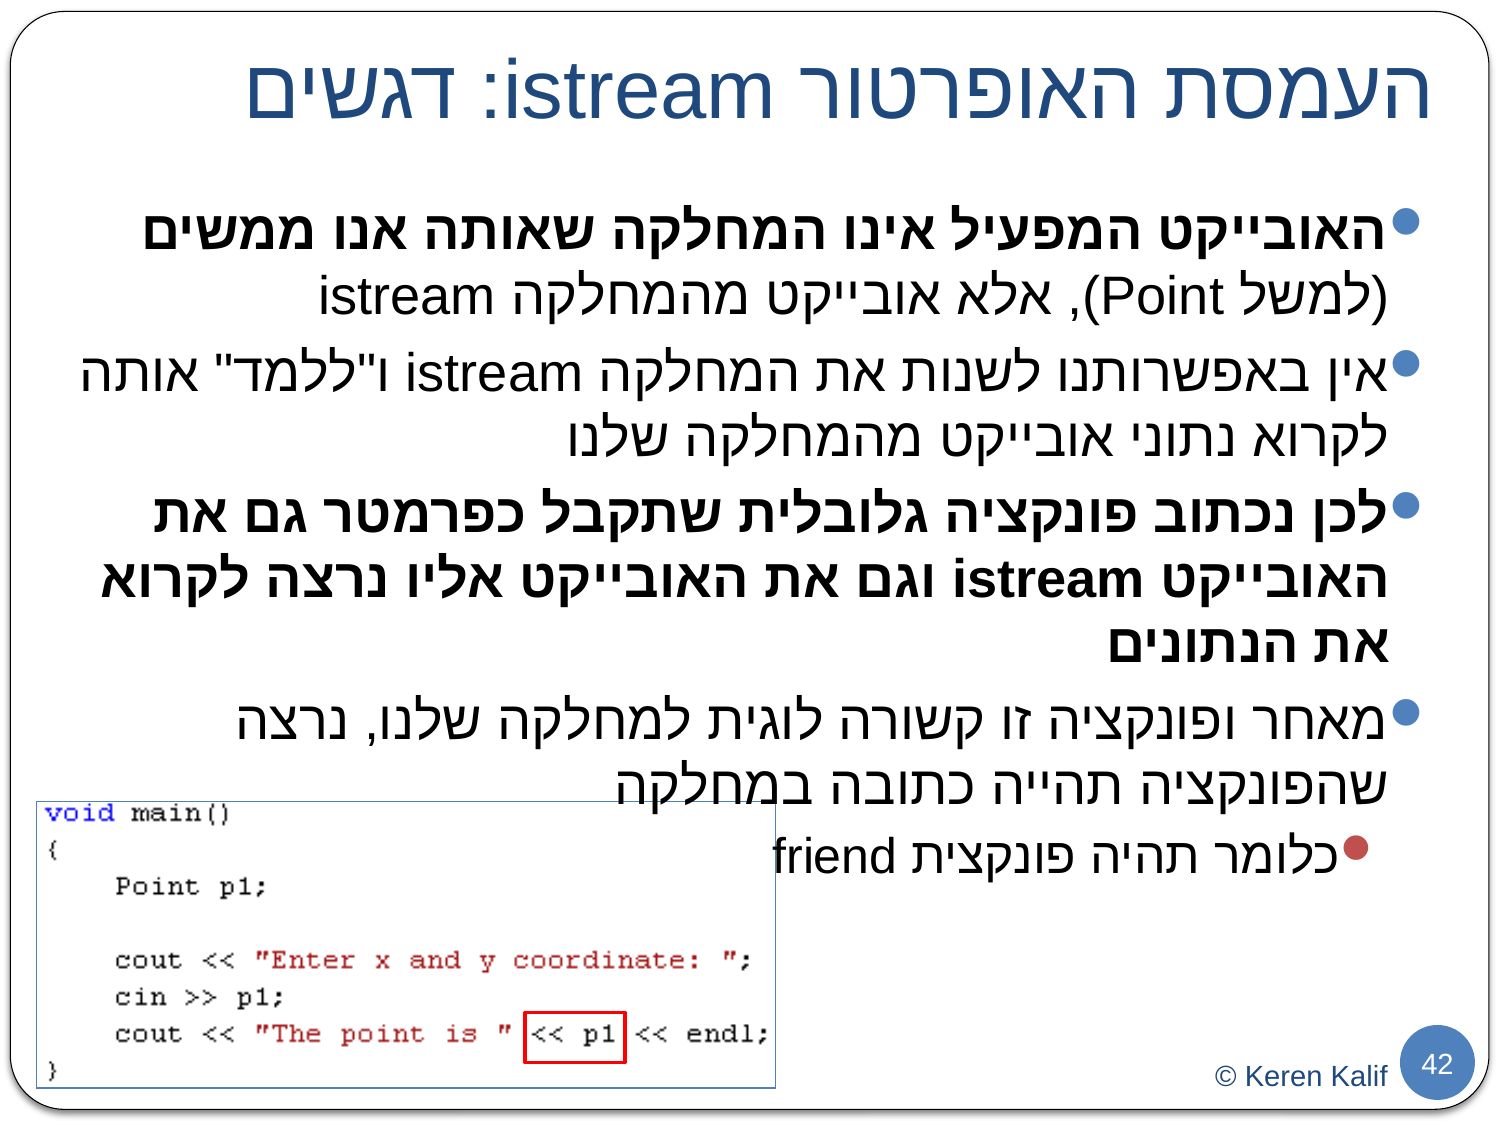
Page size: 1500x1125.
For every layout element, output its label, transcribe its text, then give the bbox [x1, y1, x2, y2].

list האובייקט המפעיל אינו המחלקה שאותה אנו ממשים (למשל Point), אלא אובייקט מהמחלקה istream אין באפשרותנו לשנות את המחלקה istream ו"ללמד" אותה לקרוא נתוני אובייקט מהמחלקה שלנו לכן נכתוב פונקציה גלובלית שתקבל כפרמטר גם את האובייקט istream וגם את האובייקט אליו נרצה לקרוא את הנתונים מאחר ופונקציה זו קשורה לוגית למחלקה שלנו, נרצה שהפונקציה תהייה כתובה במחלקה כלומר תהיה פונקצית friend [24, 187, 1451, 1038]
picture [37, 801, 776, 1088]
slide_number 42 [1399, 1024, 1475, 1100]
footer © Keren Kalif [1200, 1037, 1500, 1113]
title העמסת האופרטור istream: דגשים [49, 0, 1451, 151]
